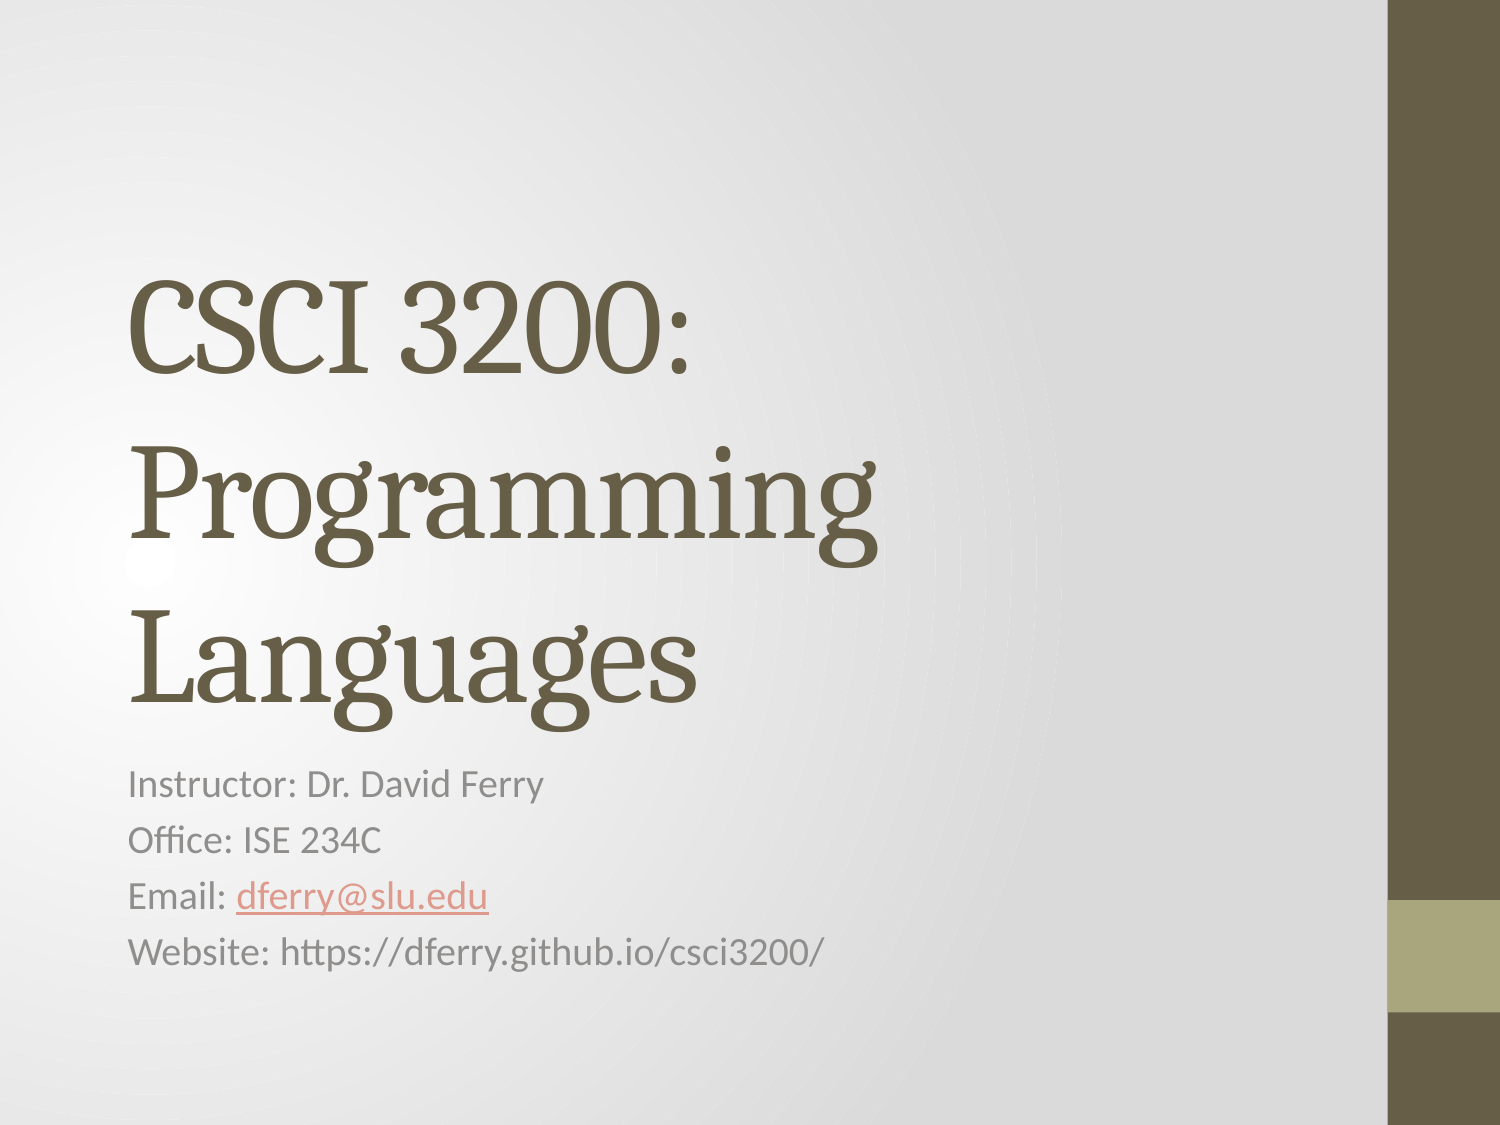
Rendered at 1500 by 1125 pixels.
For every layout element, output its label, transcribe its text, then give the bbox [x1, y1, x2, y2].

subtitle Instructor: Dr. David Ferry Office: ISE 234C Email: dferry@slu.edu Website: https://dferry.github.io/csci3200/ [112, 750, 1173, 982]
title CSCI 3200: Programming Languages [112, 312, 1350, 738]
